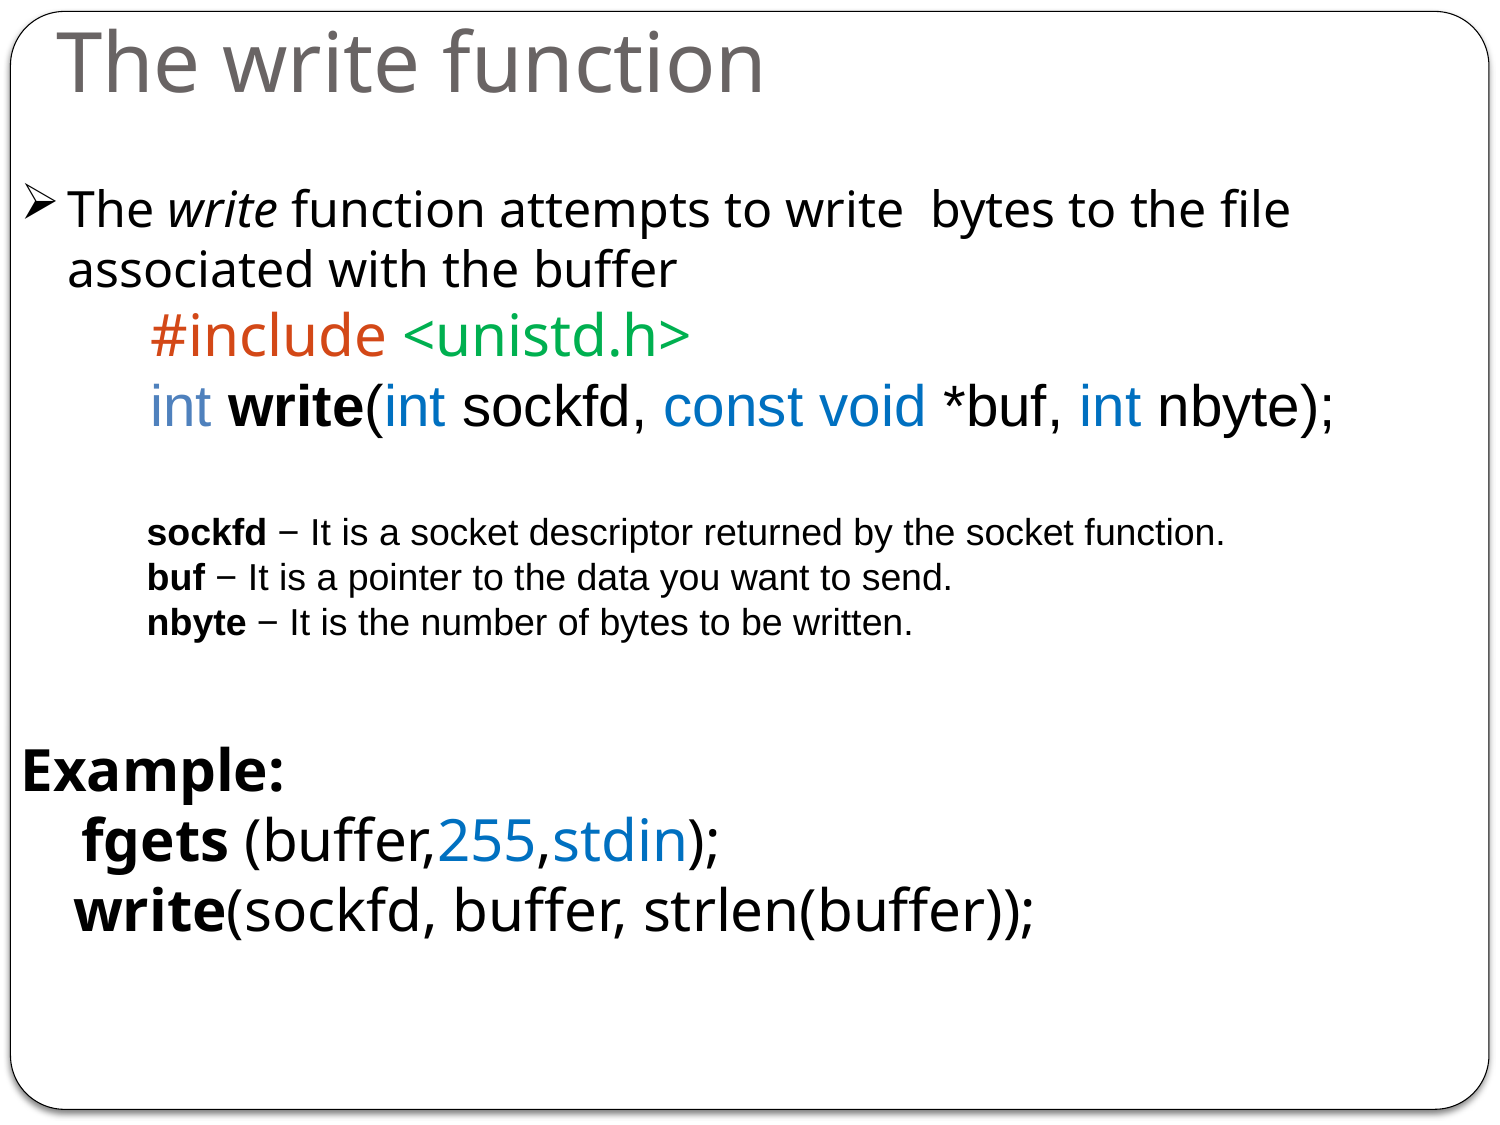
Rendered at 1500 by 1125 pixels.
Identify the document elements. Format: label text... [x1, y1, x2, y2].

text_box The write function [41, 0, 1392, 117]
text_box The write function attempts to write bytes to the file associated with the buffer #include <unistd.h> int write(int sockfd, const void *buf, int nbyte); sockfd − It is a socket descriptor returned by the socket function. buf − It is a pointer to the data you want to send. nbyte − It is the number of bytes to be written. Example: fgets (buffer,255,stdin); write(sockfd, buffer, strlen(buffer)); [5, 125, 1483, 1047]
